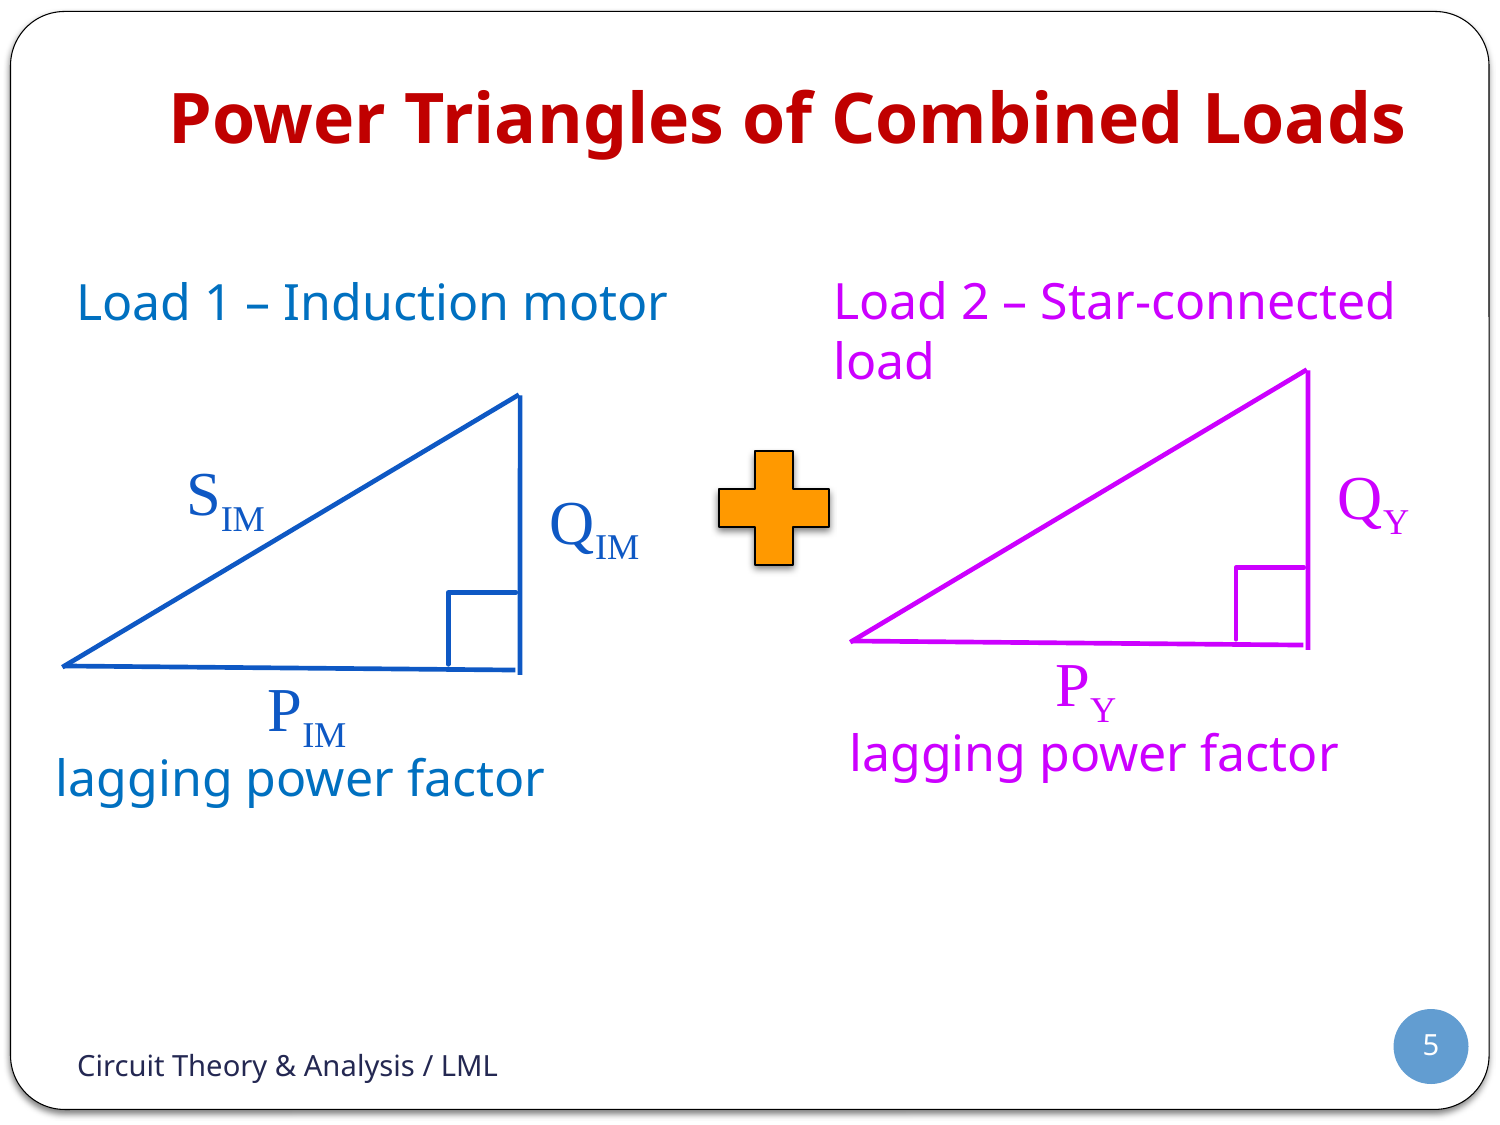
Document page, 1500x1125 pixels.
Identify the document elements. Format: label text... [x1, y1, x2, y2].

text_box Load 1 – Induction motor [61, 262, 734, 338]
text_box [40, 394, 714, 815]
title Power Triangles of Combined Loads [150, 45, 1425, 173]
text_box [720, 450, 828, 566]
footer Circuit Theory & Analysis / LML [62, 1027, 713, 1103]
text_box Load 2 – Star-connected load [818, 261, 1441, 397]
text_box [834, 369, 1457, 790]
slide_number 5 [1393, 1009, 1469, 1085]
